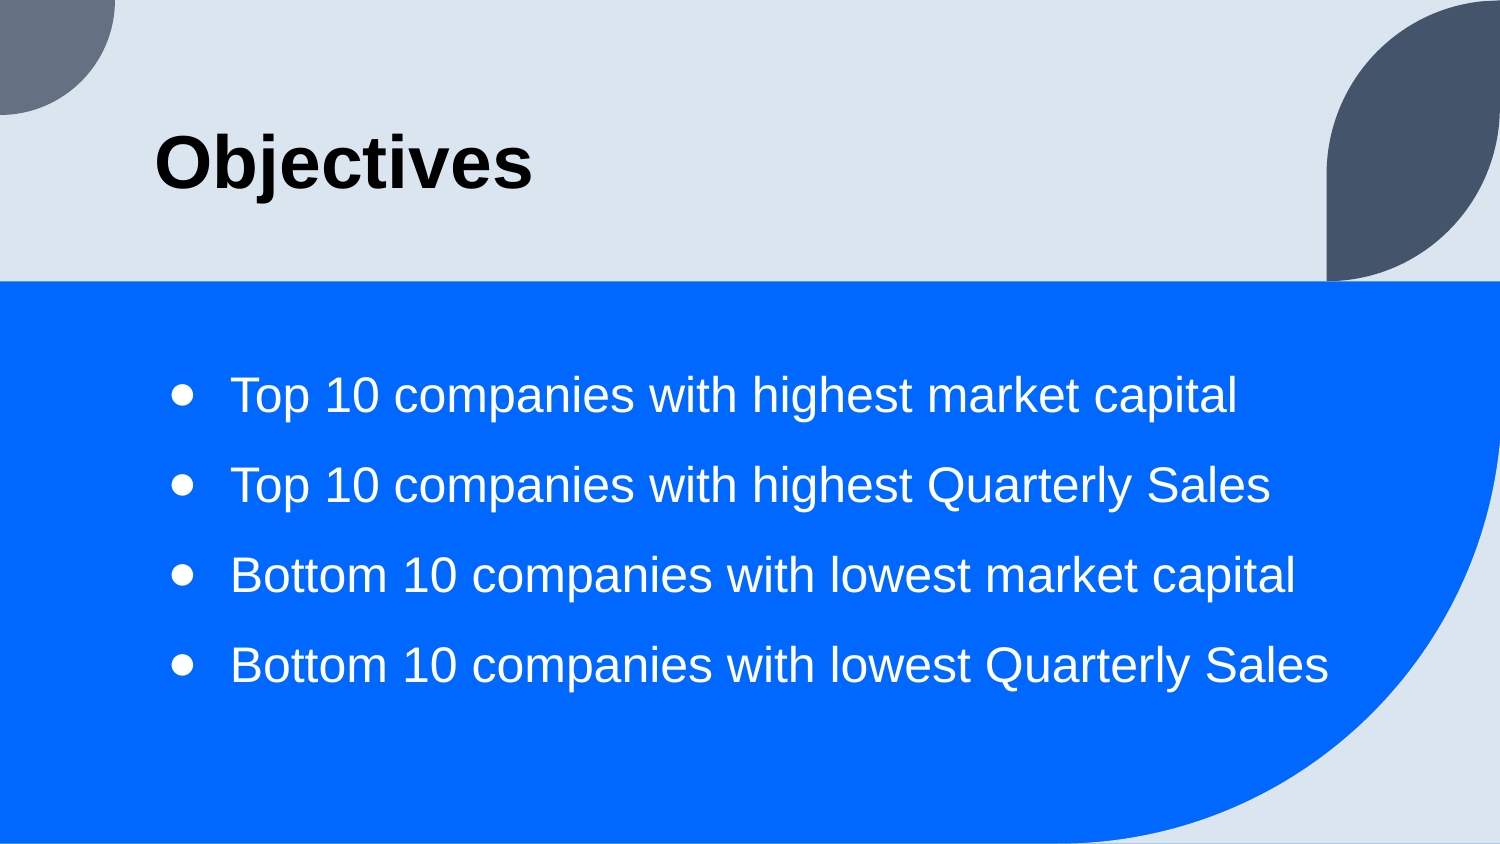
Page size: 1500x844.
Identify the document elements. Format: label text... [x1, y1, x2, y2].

title Objectives [143, 46, 1347, 210]
list Top 10 companies with highest market capital Top 10 companies with highest Quarterly Sales Bottom 10 companies with lowest market capital Bottom 10 companies with lowest Quarterly Sales [143, 326, 1347, 750]
